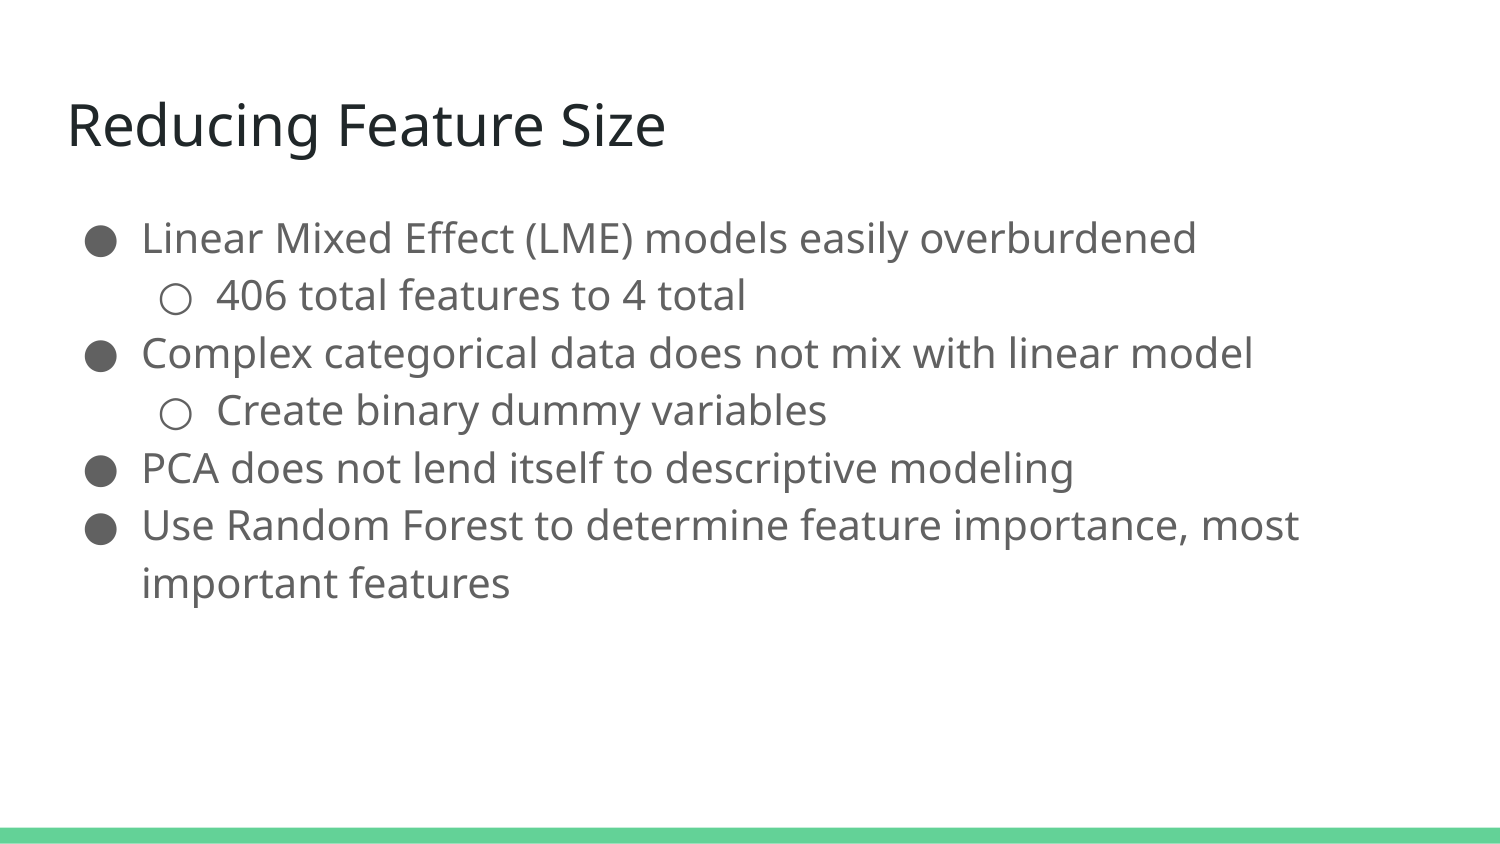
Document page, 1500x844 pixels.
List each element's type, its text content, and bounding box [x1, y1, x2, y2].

title Reducing Feature Size [51, 72, 1449, 167]
list Linear Mixed Effect (LME) models easily overburdened 406 total features to 4 total Complex categorical data does not mix with linear model Create binary dummy variables PCA does not lend itself to descriptive modeling Use Random Forest to determine feature importance, most important features [51, 189, 1449, 750]
